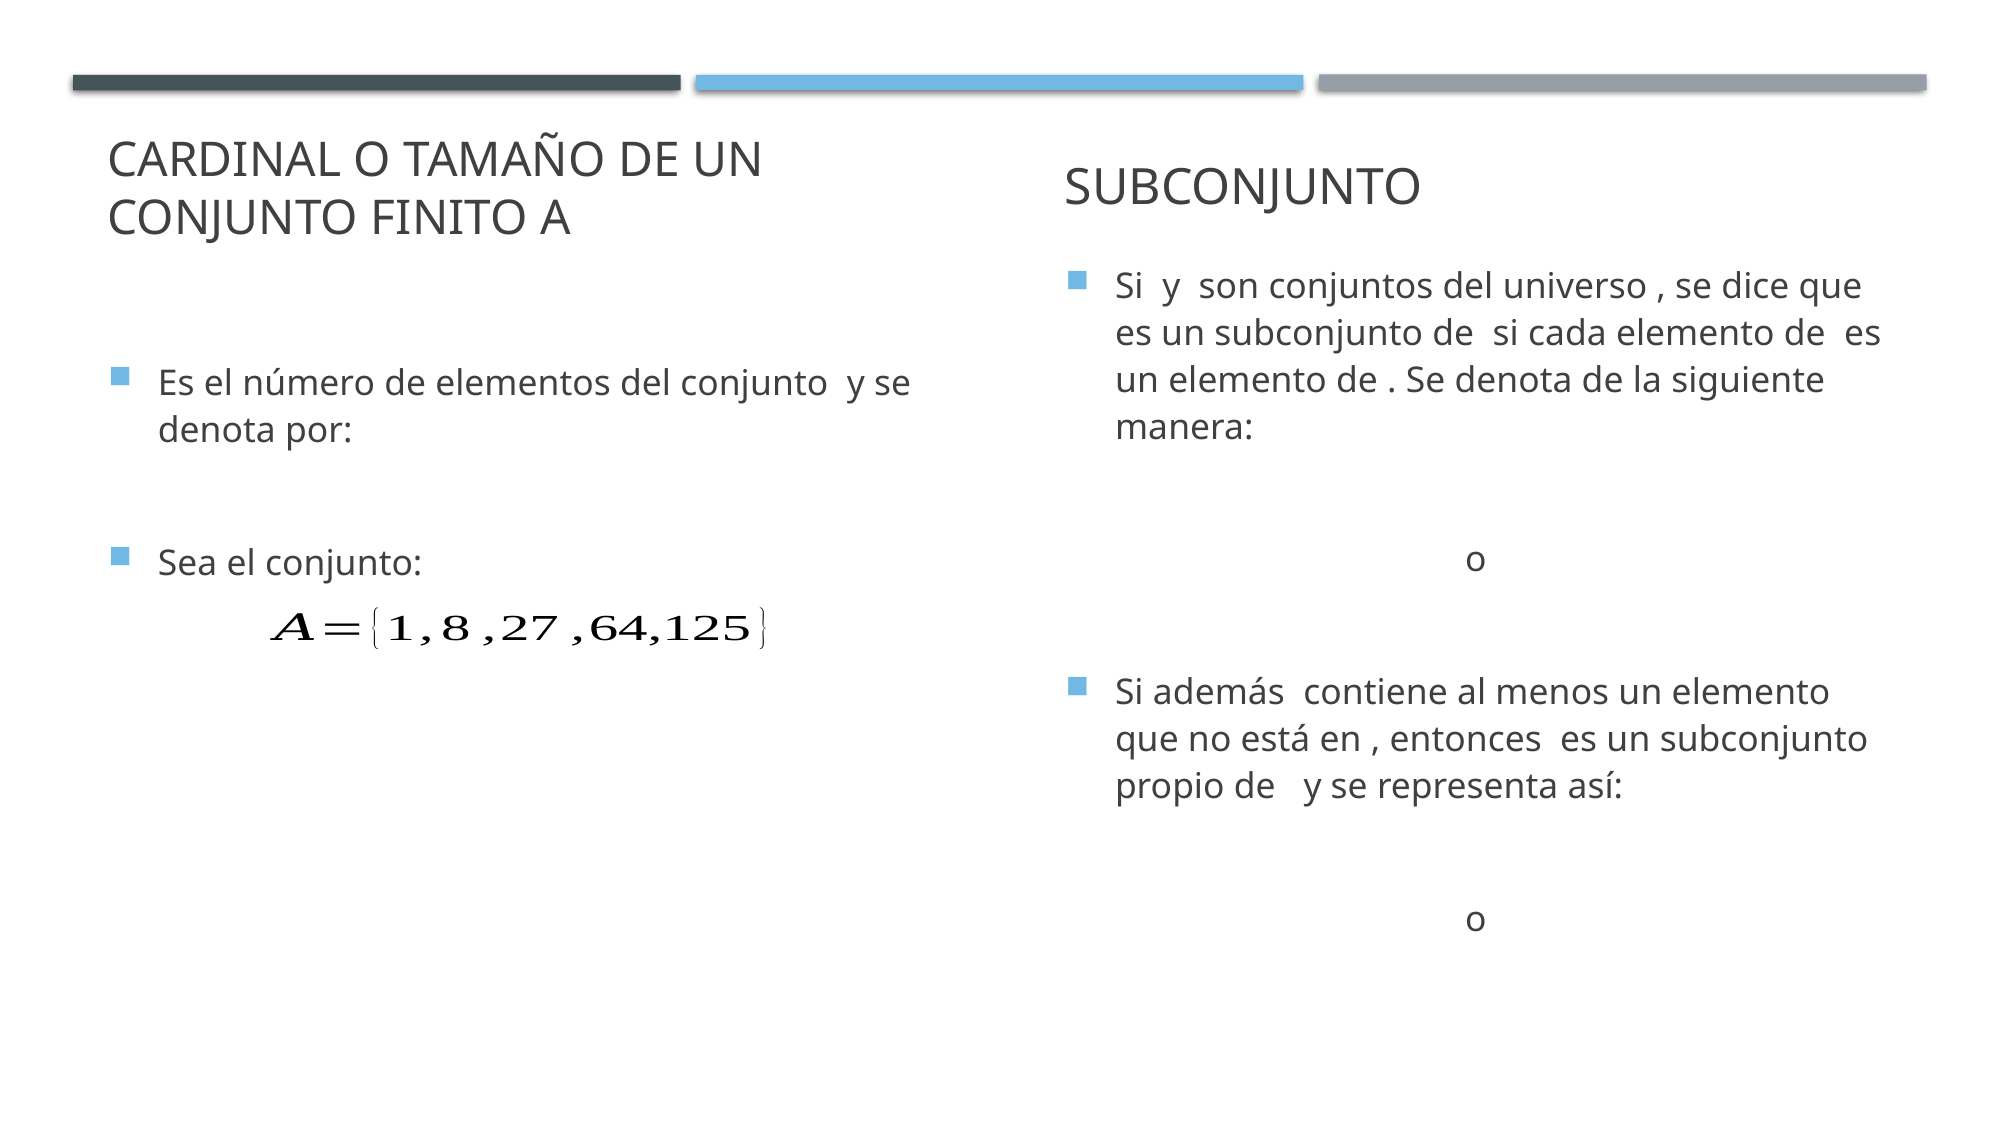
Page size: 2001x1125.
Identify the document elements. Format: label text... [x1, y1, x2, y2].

text_box Cardinal o tamaño de un conjunto finito A [92, 120, 878, 252]
text_box subconjunto [1049, 124, 1835, 222]
